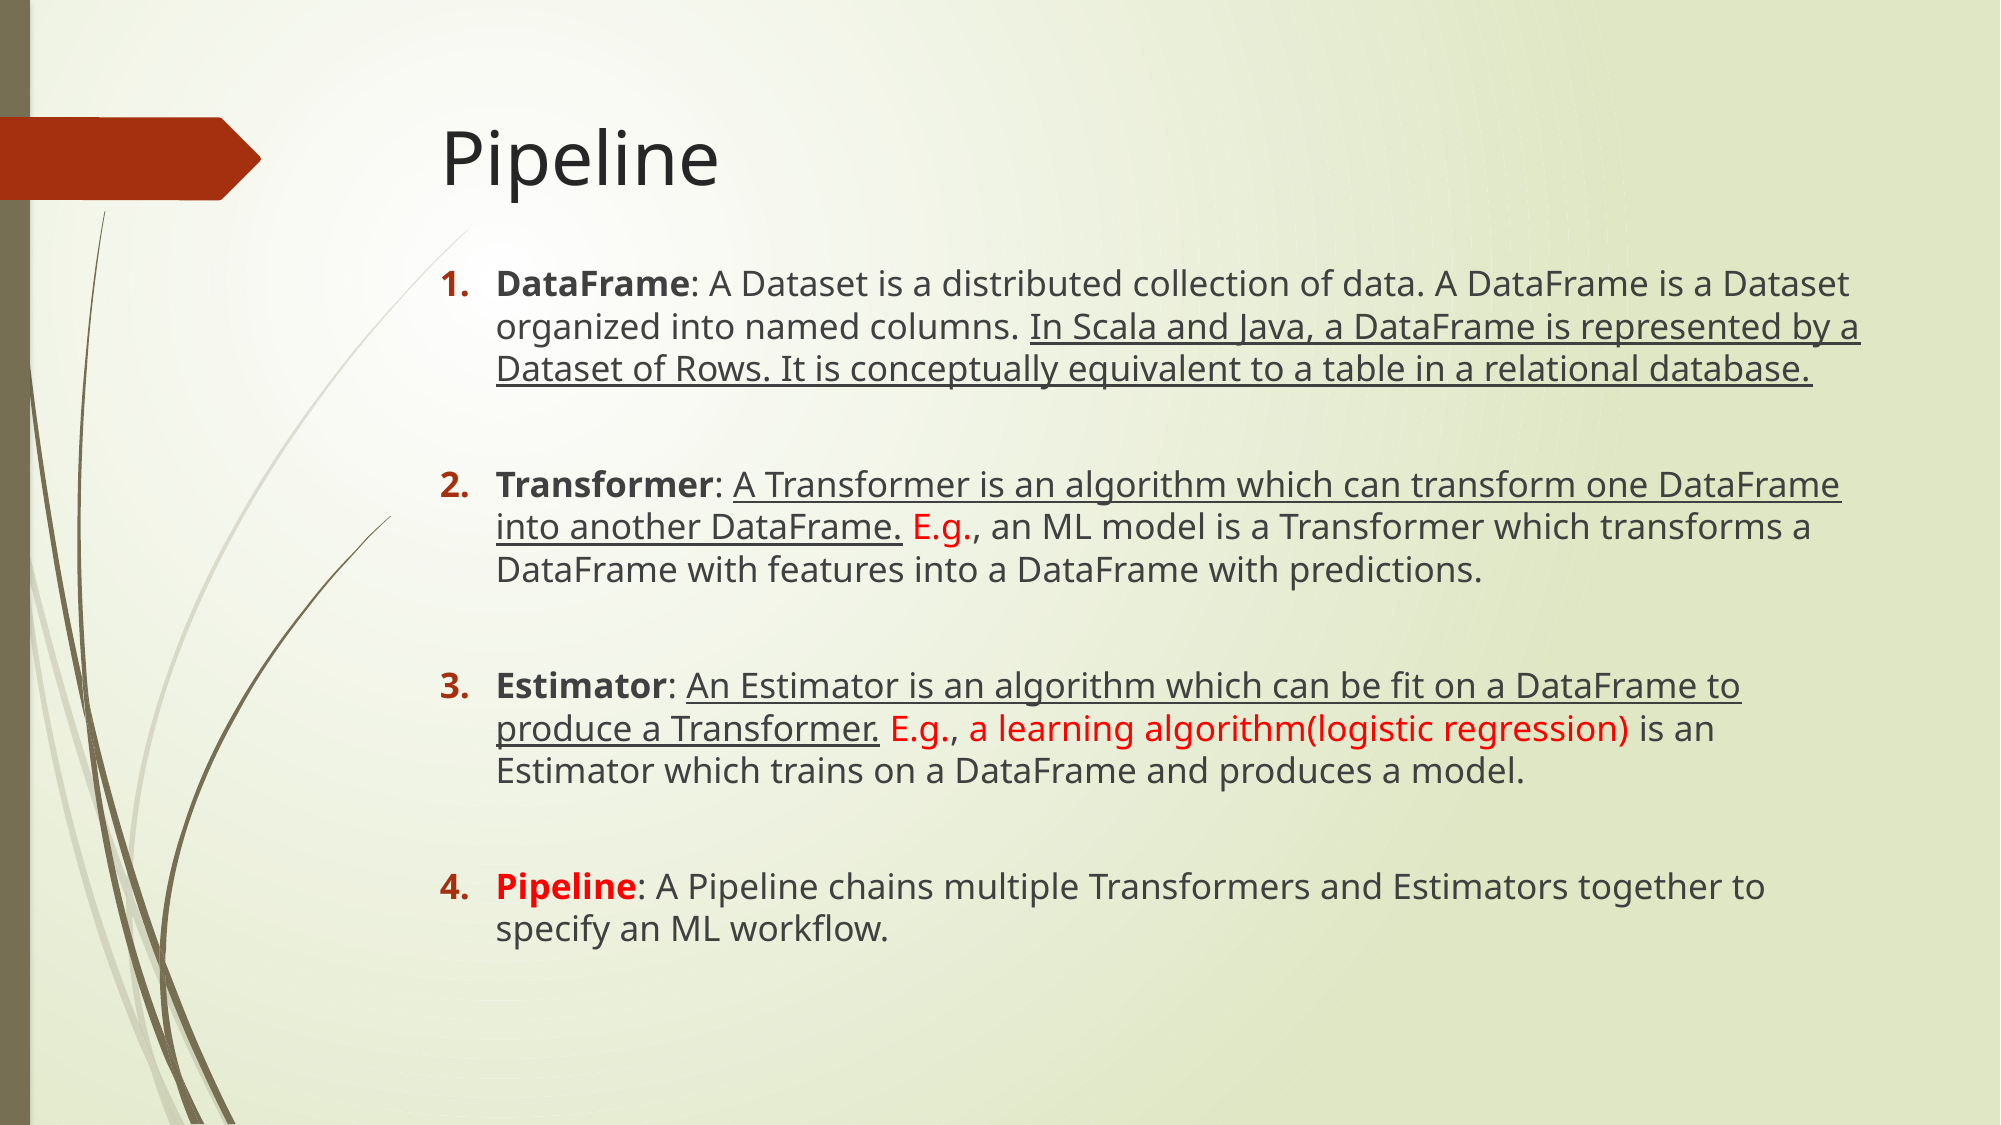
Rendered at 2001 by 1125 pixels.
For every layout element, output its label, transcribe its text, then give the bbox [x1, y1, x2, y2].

list DataFrame: A Dataset is a distributed collection of data. A DataFrame is a Dataset organized into named columns. In Scala and Java, a DataFrame is represented by a Dataset of Rows. It is conceptually equivalent to a table in a relational database. Transformer: A Transformer is an algorithm which can transform one DataFrame into another DataFrame. E.g., an ML model is a Transformer which transforms a DataFrame with features into a DataFrame with predictions. Estimator: An Estimator is an algorithm which can be fit on a DataFrame to produce a Transformer. E.g., a learning algorithm(logistic regression) is an Estimator which trains on a DataFrame and produces a model. Pipeline: A Pipeline chains multiple Transformers and Estimators together to specify an ML workflow. [424, 254, 1888, 970]
title Pipeline [425, 102, 1888, 254]
